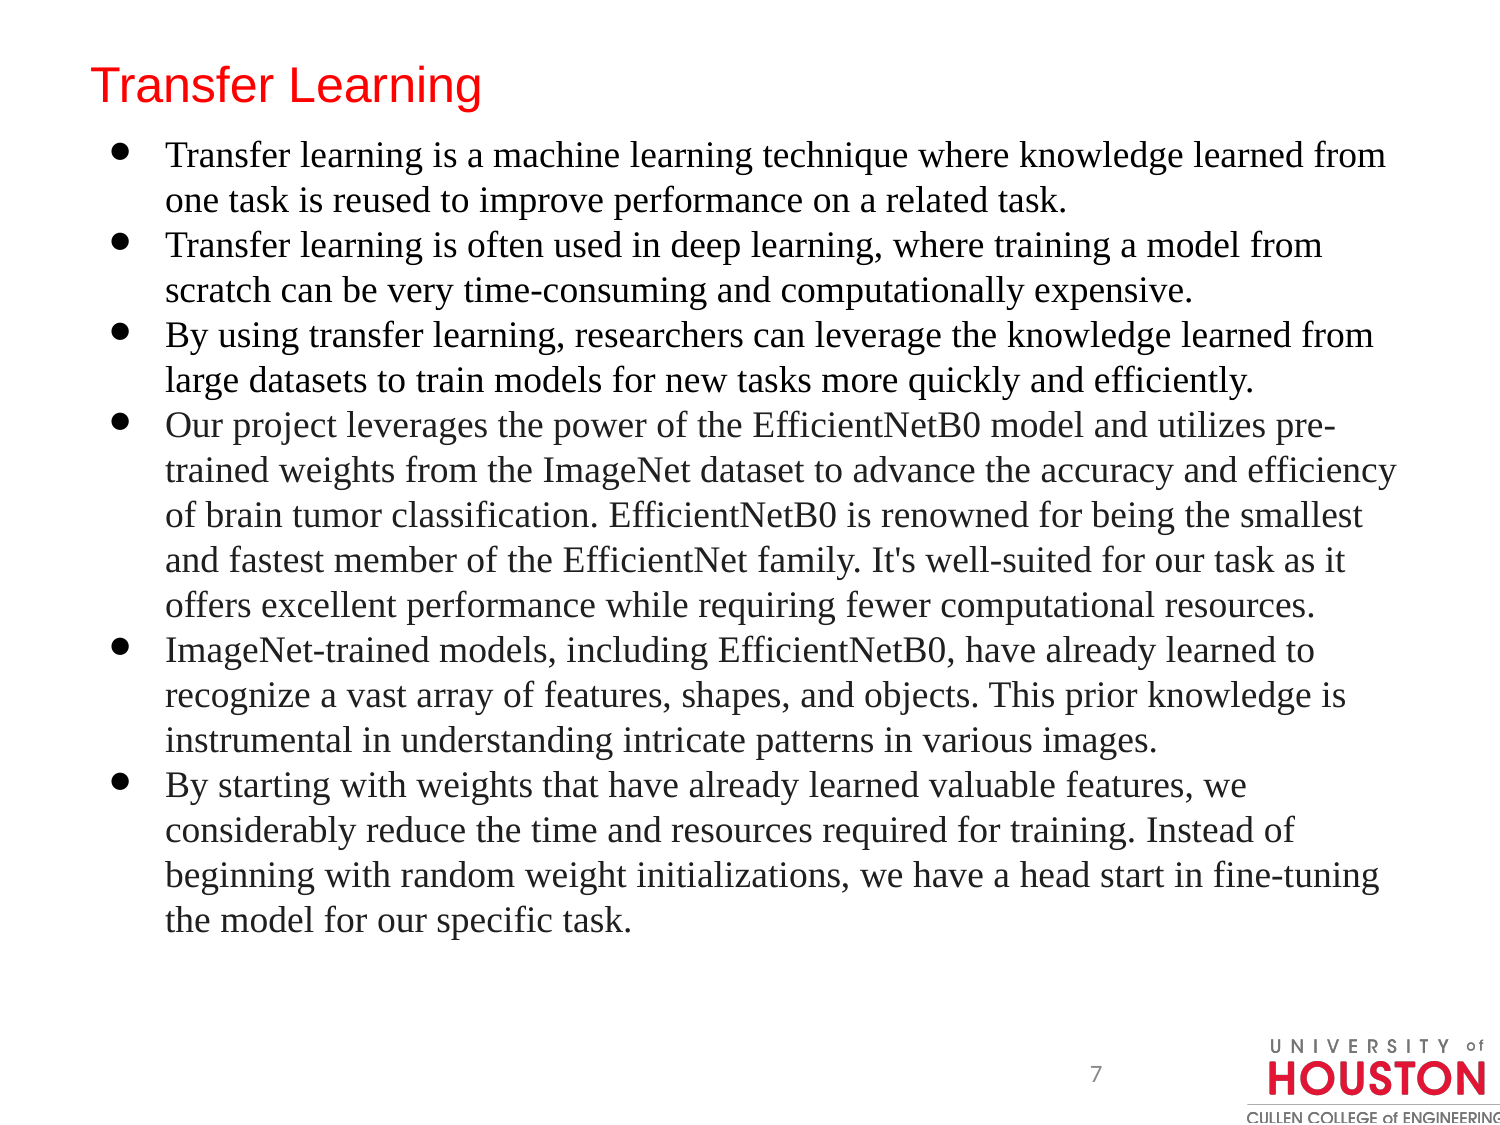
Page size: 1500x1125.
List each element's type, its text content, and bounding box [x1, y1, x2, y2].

picture [1247, 1039, 1500, 1124]
list Transfer learning is a machine learning technique where knowledge learned from one task is reused to improve performance on a related task. Transfer learning is often used in deep learning, where training a model from scratch can be very time-consuming and computationally expensive. By using transfer learning, researchers can leverage the knowledge learned from large datasets to train models for new tasks more quickly and efficiently. Our project leverages the power of the EfficientNetB0 model and utilizes pre-trained weights from the ImageNet dataset to advance the accuracy and efficiency of brain tumor classification. EfficientNetB0 is renowned for being the smallest and fastest member of the EfficientNet family. It's well-suited for our task as it offers excellent performance while requiring fewer computational resources. ImageNet-trained models, including EfficientNetB0, have already learned to recognize a vast array of features, shapes, and objects. This prior knowledge is instrumental in understanding intricate patterns in various images. By starting with weights that have already learned valuable features, we considerably reduce the time and resources required for training. Instead of beginning with random weight initializations, we have a head start in fine-tuning the model for our specific task. [75, 123, 1425, 1005]
title Transfer Learning [75, 45, 1425, 121]
slide_number 7 [1074, 1042, 1243, 1103]
